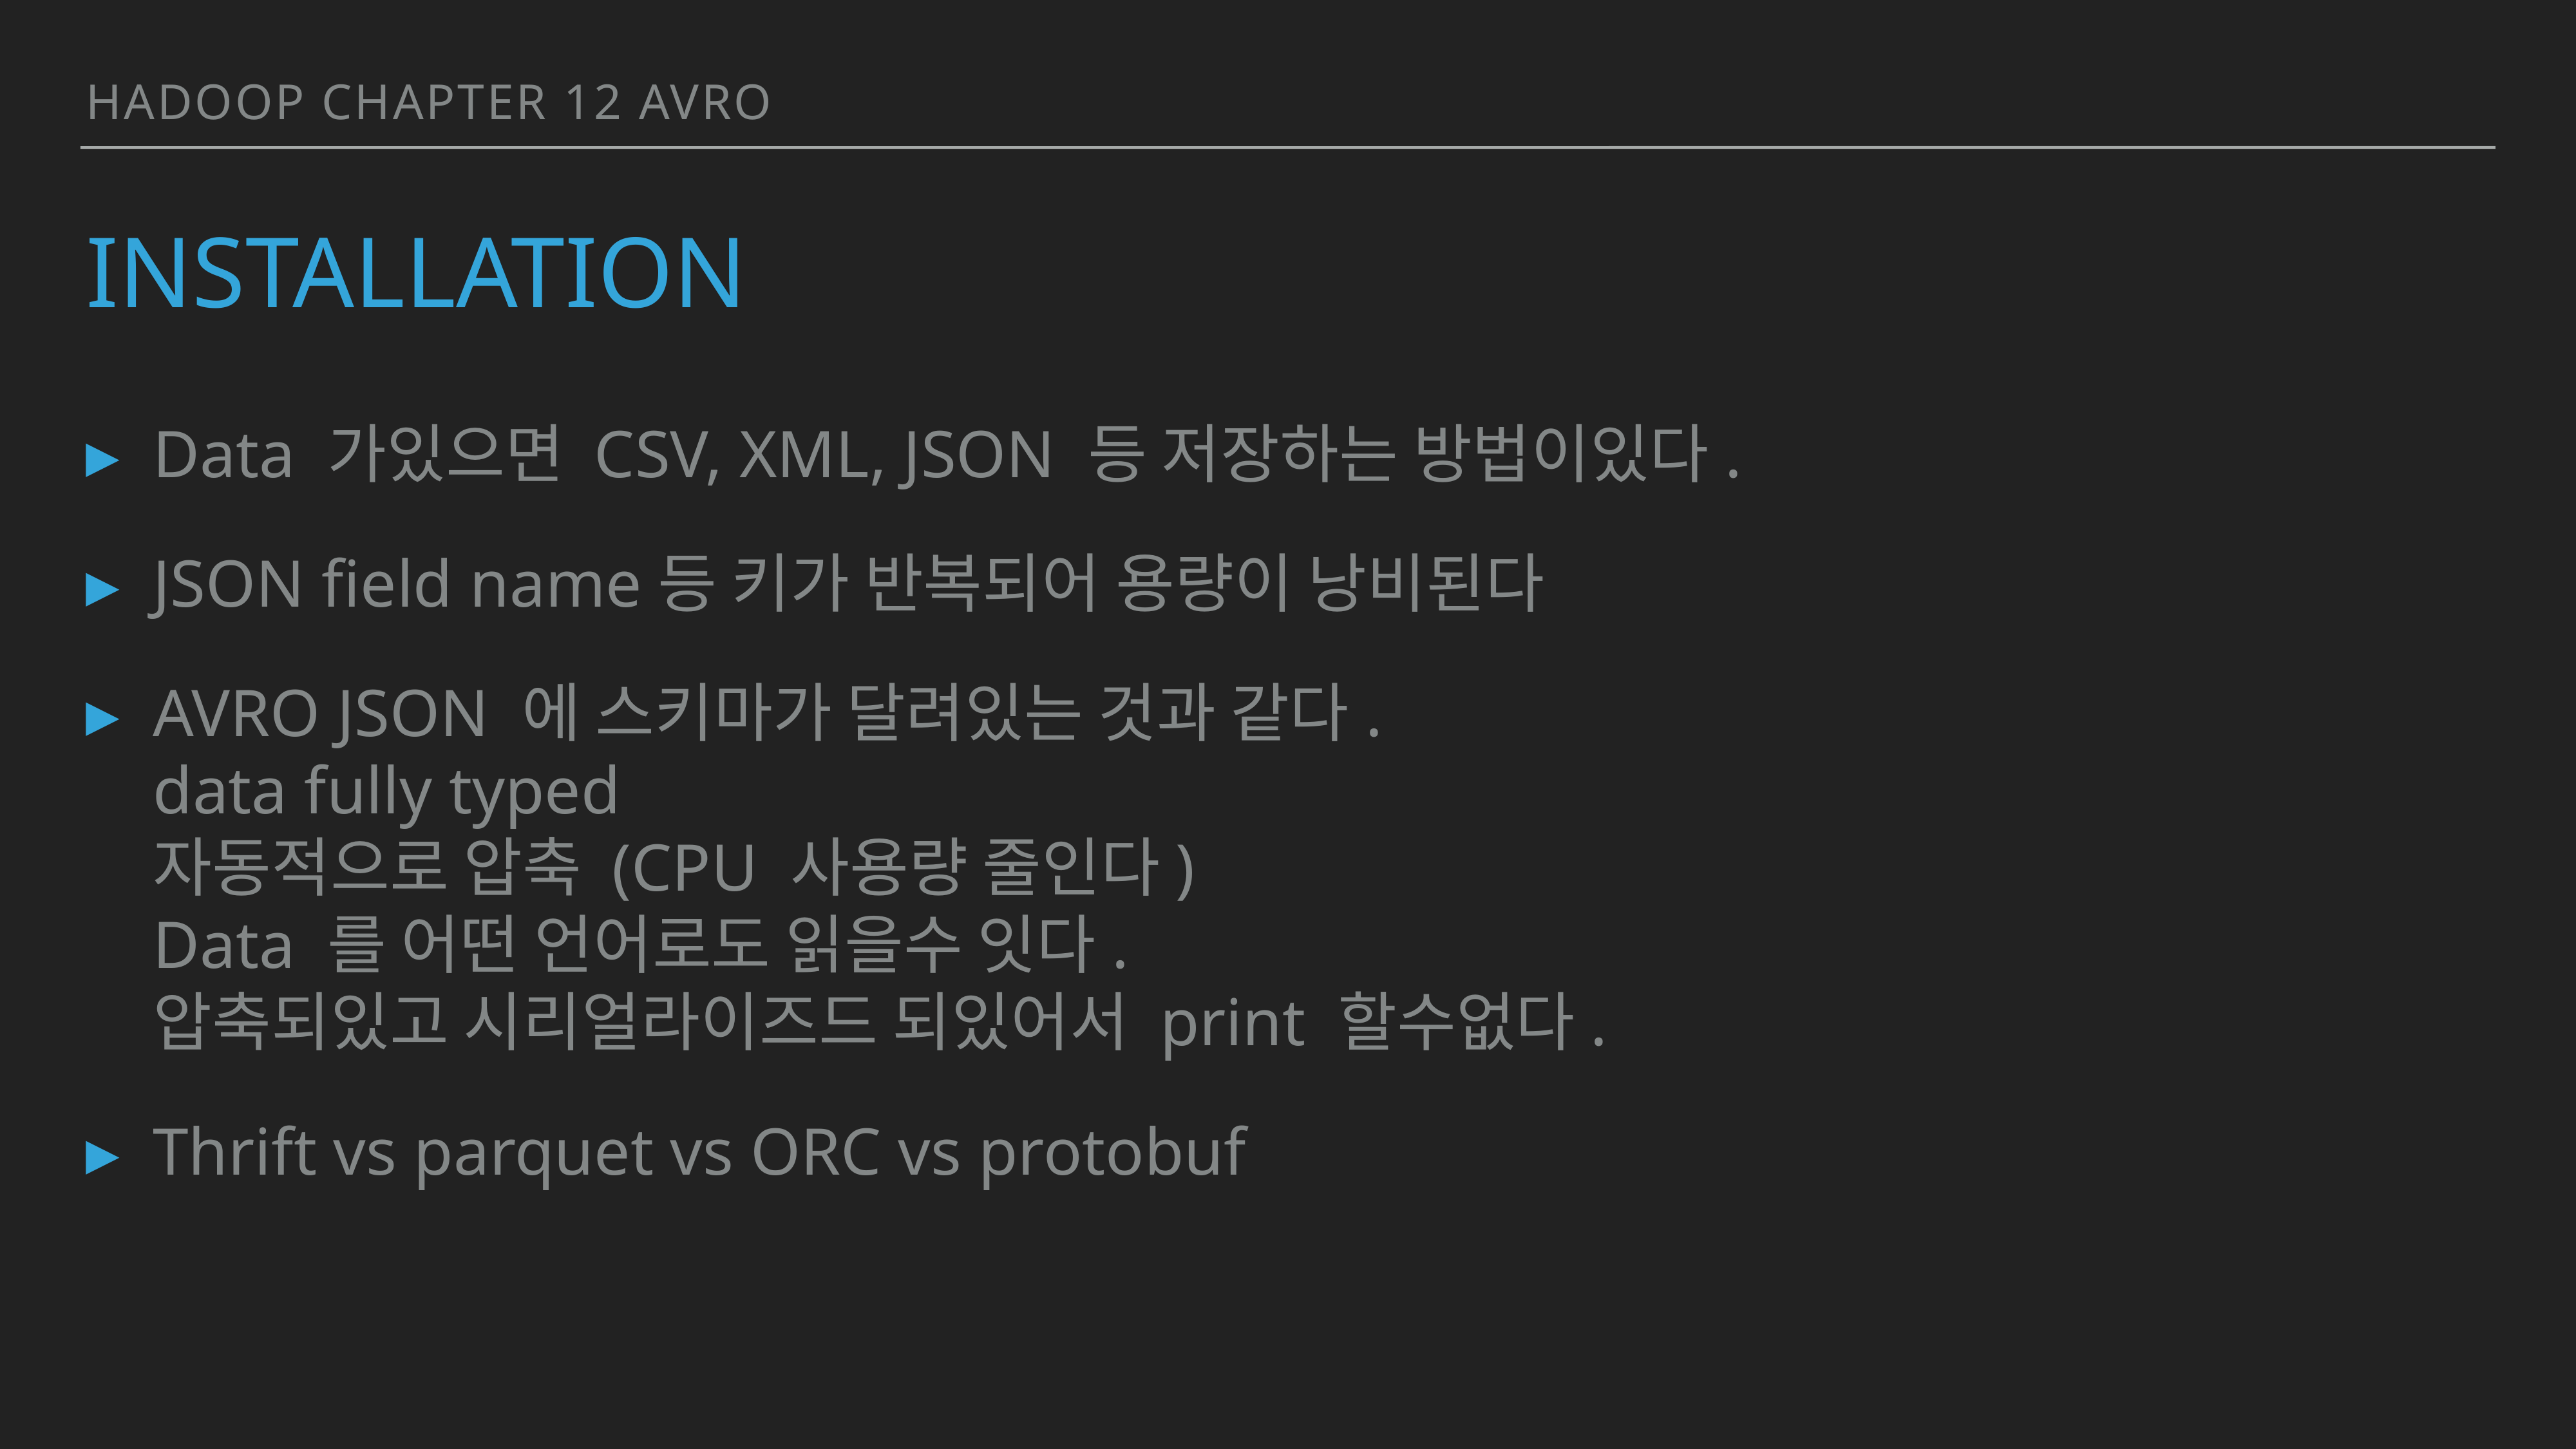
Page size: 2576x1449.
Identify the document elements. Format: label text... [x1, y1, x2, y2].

title Installation [80, 227, 2496, 336]
list hadoop chapter 12 AVRo [80, 66, 2295, 135]
list Data 가있으면 CSV, XML, JSON 등 저장하는 방법이있다. JSON field name등 키가 반복되어 용량이 낭비된다 AVRO JSON 에 스키마가 달려있는 것과 같다. data fully typed 자동적으로 압축 (CPU 사용량 줄인다) Data 를 어떤 언어로도 읽을수 잇다. 압축되있고 시리얼라이즈드 되있어서 print 할수없다. Thrift vs parquet vs ORC vs protobuf [80, 407, 2496, 1316]
